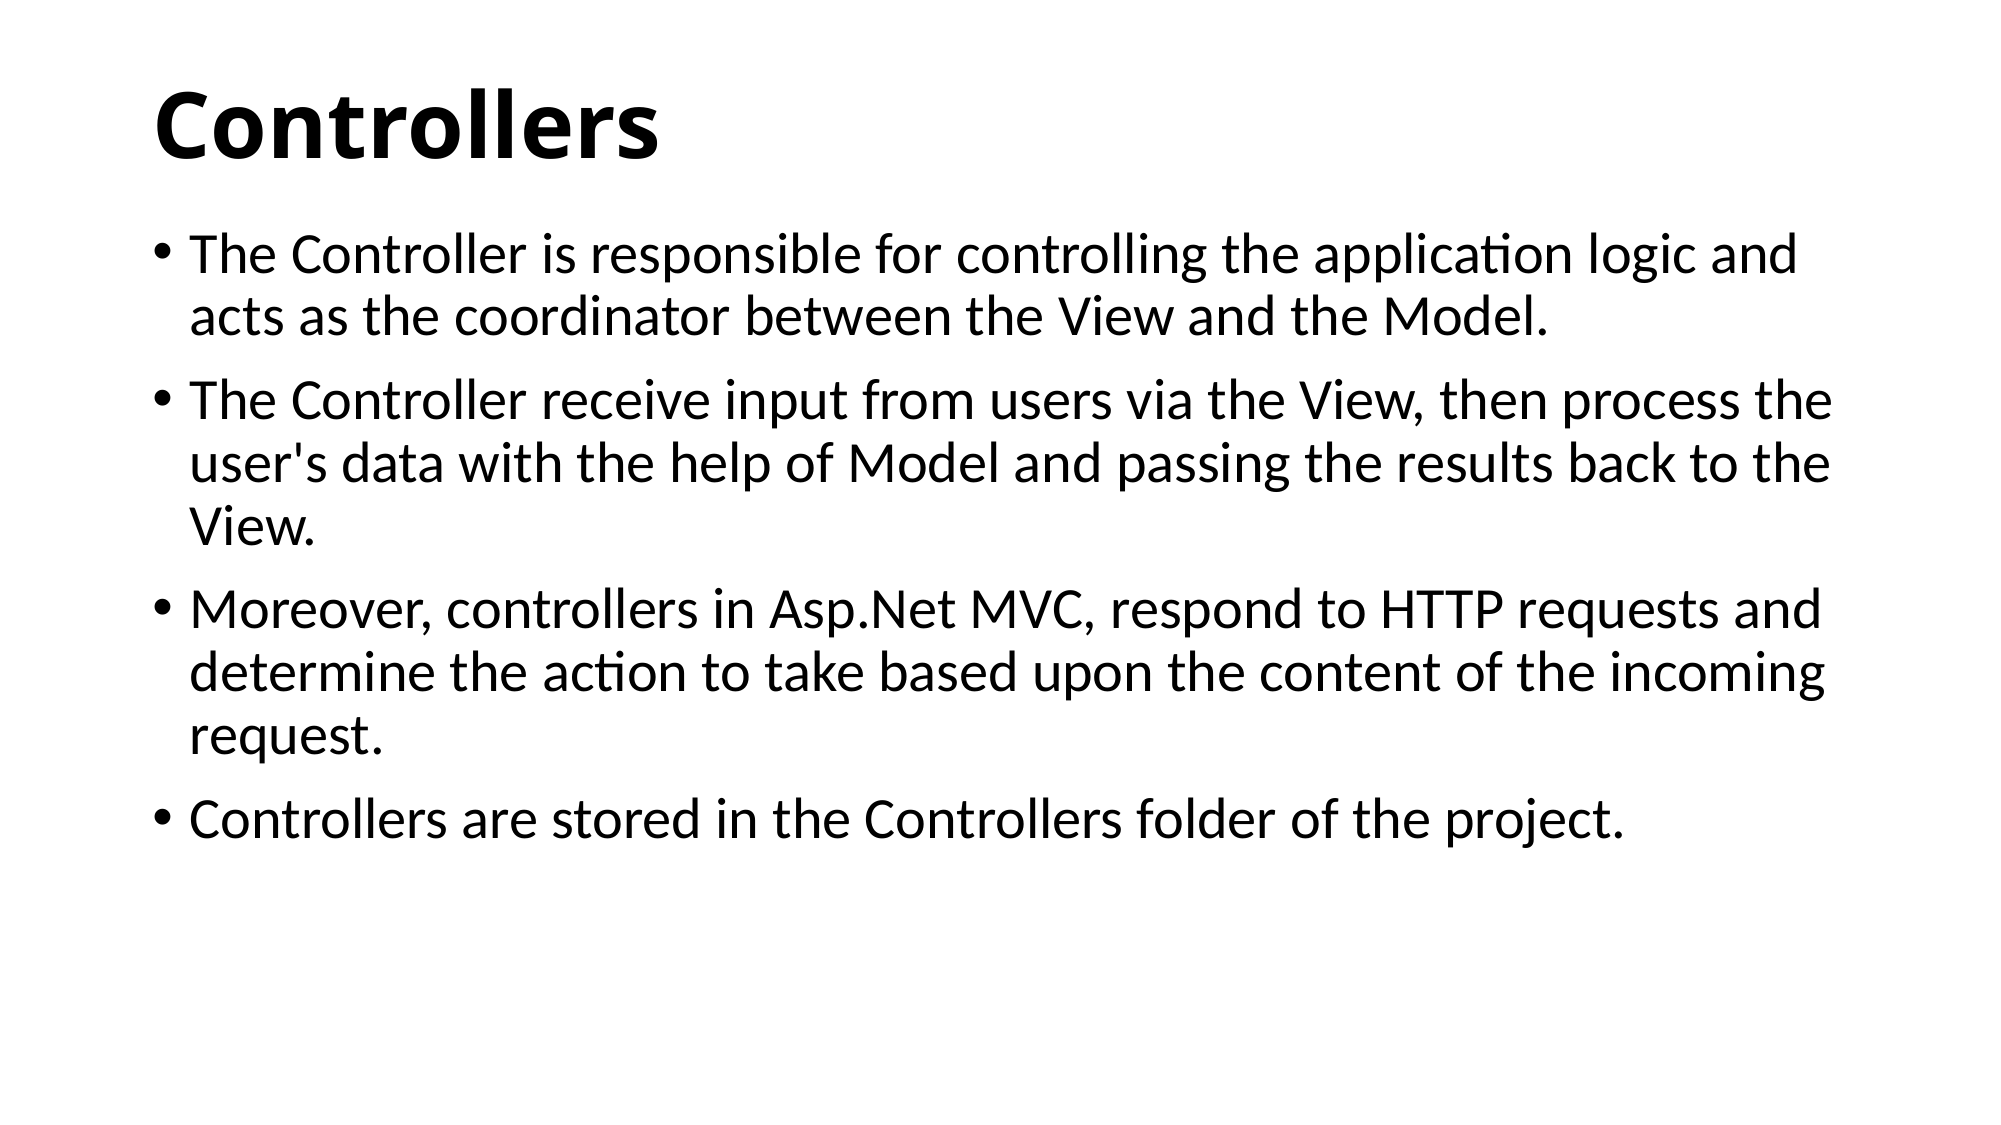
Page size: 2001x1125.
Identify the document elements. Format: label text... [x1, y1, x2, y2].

list The Controller is responsible for controlling the application logic and acts as the coordinator between the View and the Model. The Controller receive input from users via the View, then process the user's data with the help of Model and passing the results back to the View. Moreover, controllers in Asp.Net MVC, respond to HTTP requests and determine the action to take based upon the content of the incoming request. Controllers are stored in the Controllers folder of the project. [137, 215, 1863, 930]
title Controllers [137, 59, 1863, 198]
